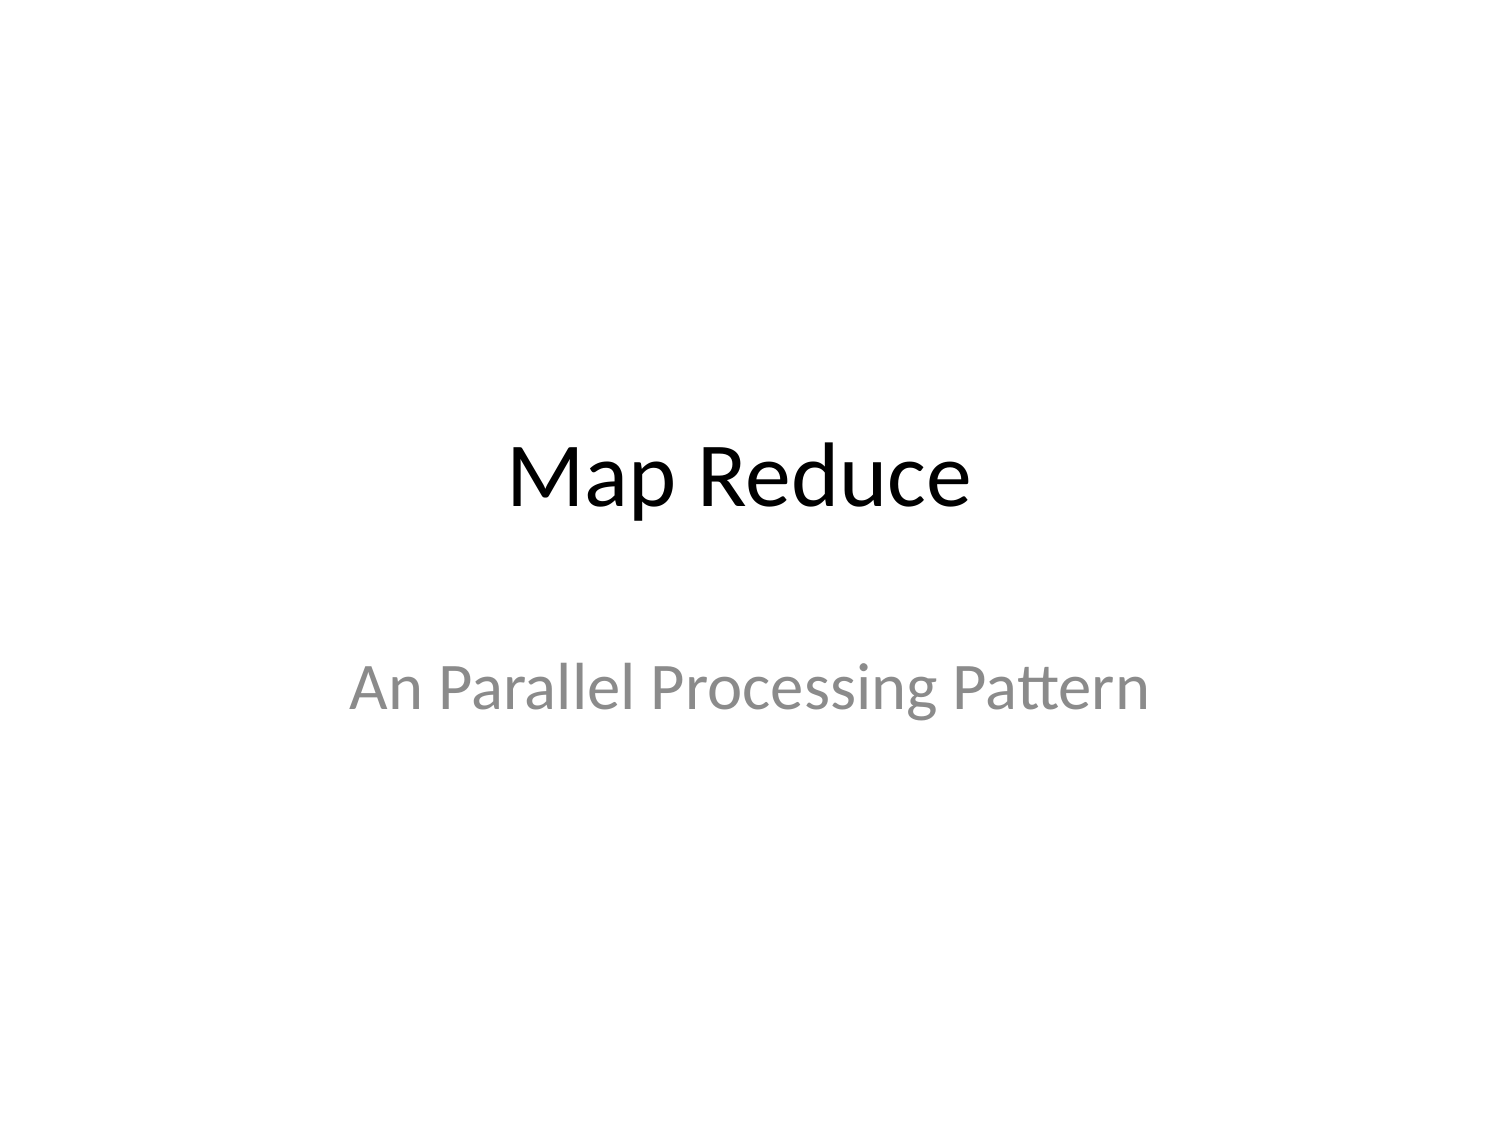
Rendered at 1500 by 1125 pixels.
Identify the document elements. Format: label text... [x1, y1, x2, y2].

title Map Reduce [112, 349, 1388, 591]
subtitle An Parallel Processing Pattern [225, 635, 1275, 923]
